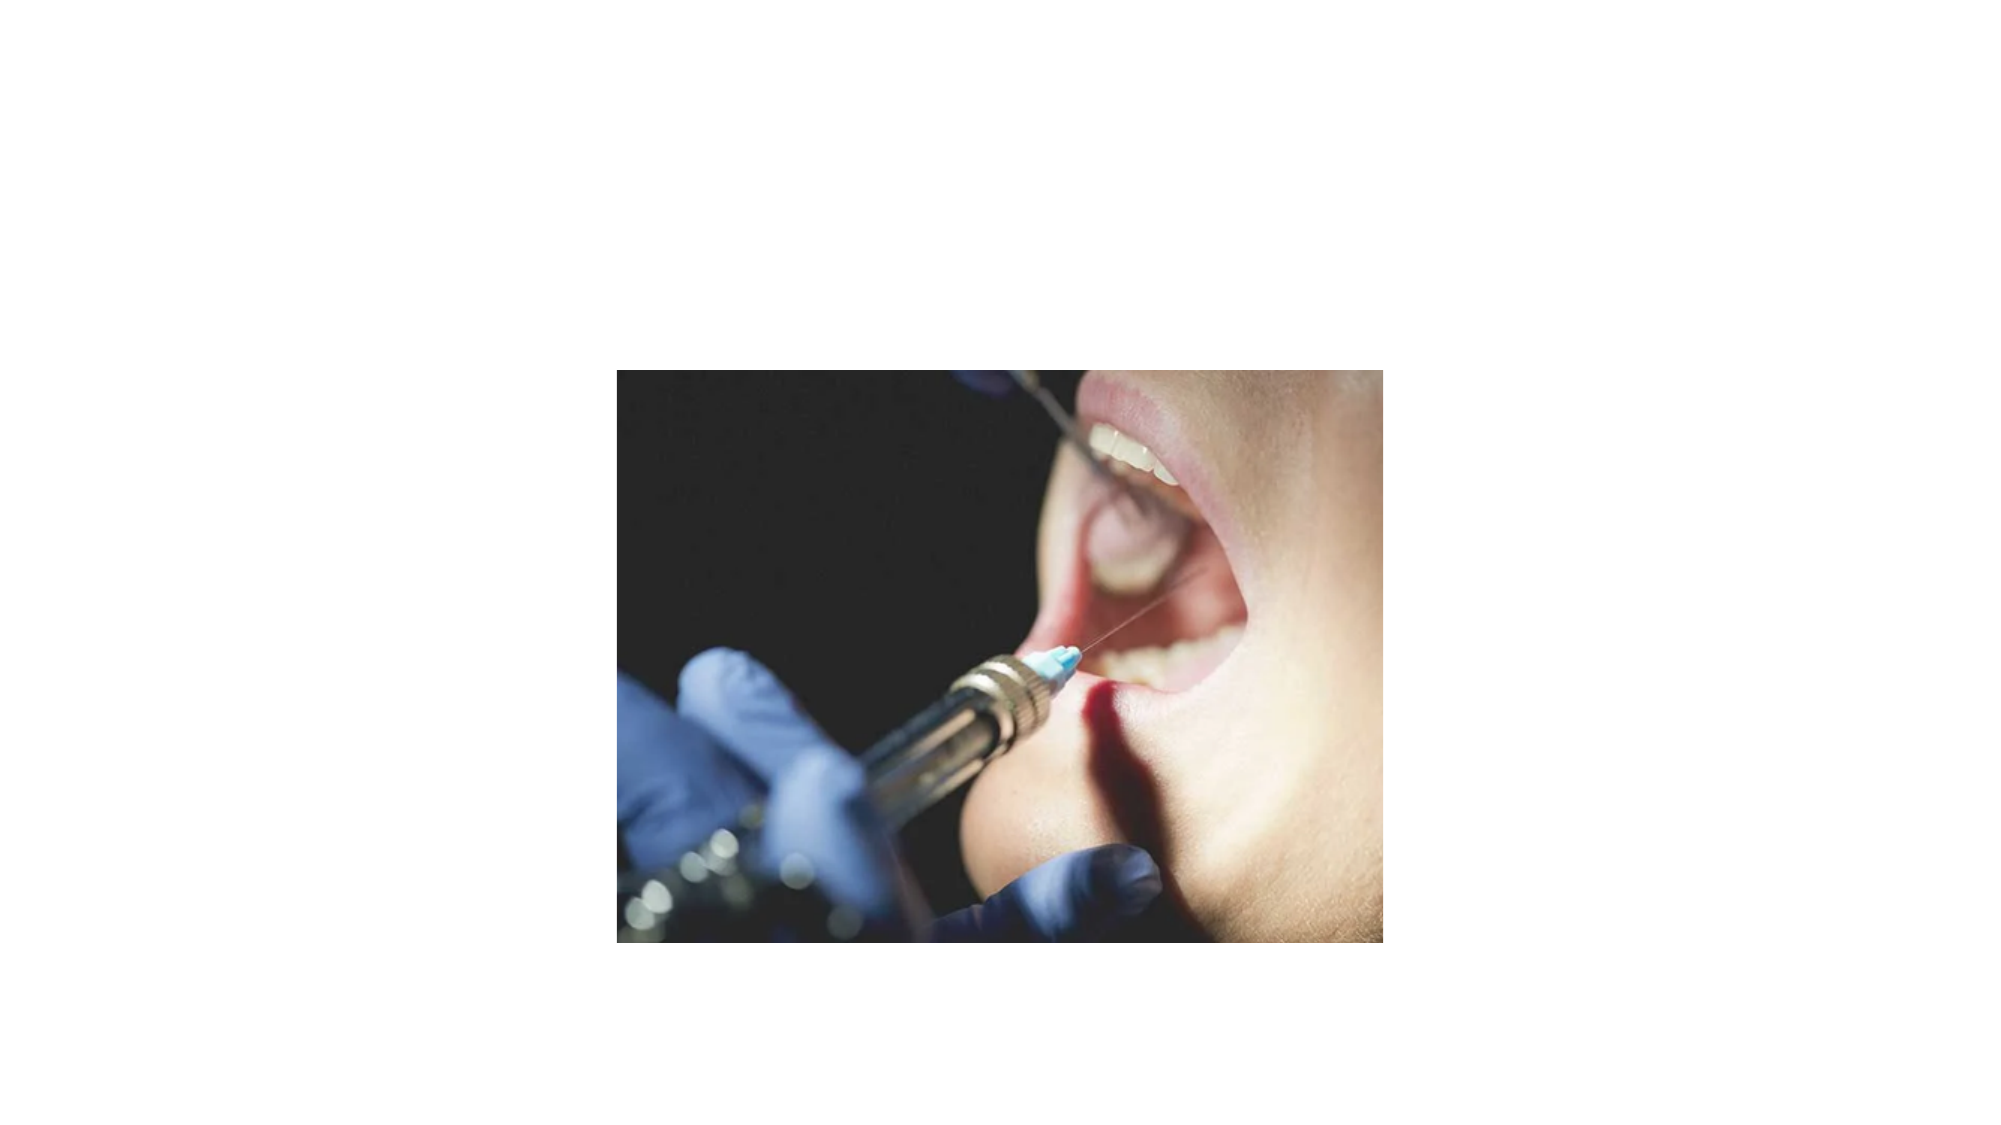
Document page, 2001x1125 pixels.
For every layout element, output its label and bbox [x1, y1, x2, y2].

list [616, 370, 1384, 943]
